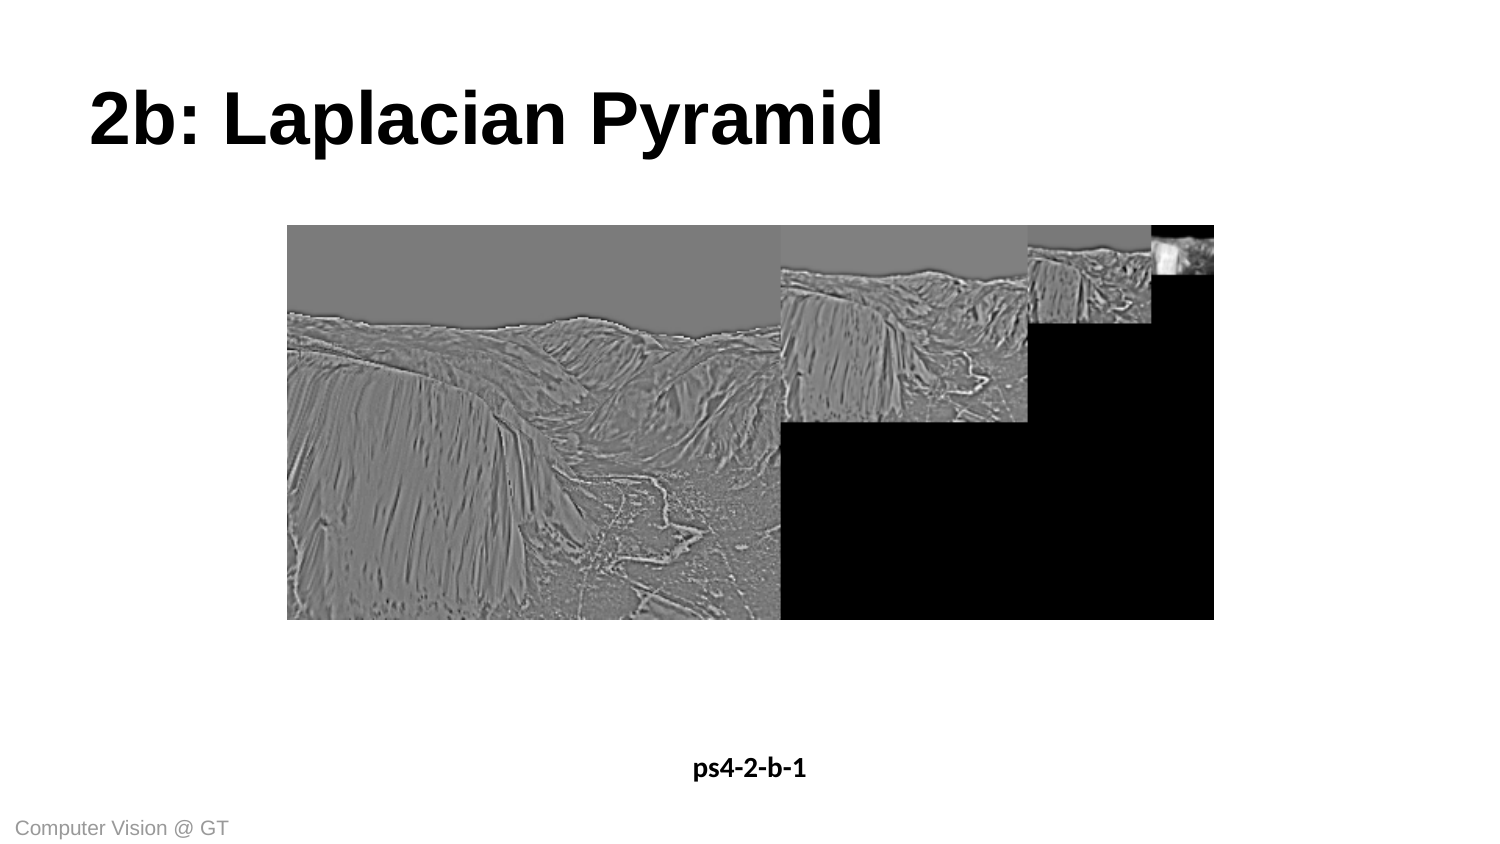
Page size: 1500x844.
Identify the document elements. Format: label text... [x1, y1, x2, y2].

text_box ps4-2-b-1 [395, 728, 1104, 811]
text_box Computer Vision @ GT [0, 811, 421, 844]
picture [287, 225, 1215, 620]
text_box 2b: Laplacian Pyramid [74, 33, 1425, 175]
